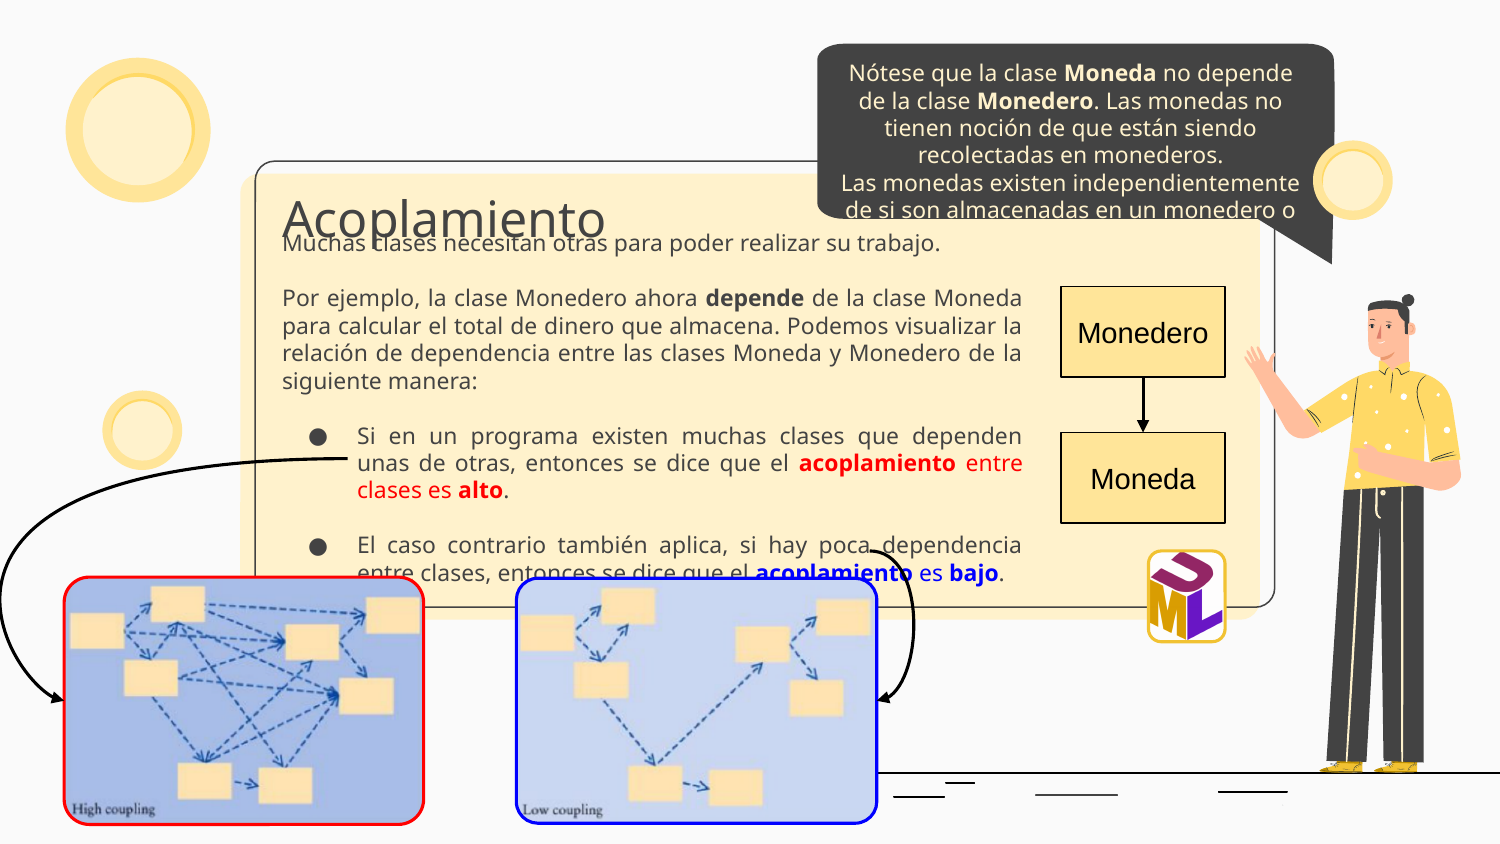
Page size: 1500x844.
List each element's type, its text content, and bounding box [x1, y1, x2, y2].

text_box Nótese que la clase Moneda no depende de la clase Monedero. Las monedas no tienen noción de que están siendo recolectadas en monederos. Las monedas existen independientemente de si son almacenadas en un monedero o no. [817, 43, 1335, 265]
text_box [882, 772, 1500, 798]
text_box Moneda [1061, 432, 1226, 524]
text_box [63, 458, 348, 702]
text_box Monedero [1061, 286, 1226, 378]
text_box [1309, 140, 1396, 221]
picture [516, 578, 877, 824]
title Acoplamiento [267, 195, 995, 240]
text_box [99, 390, 186, 457]
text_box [797, 622, 949, 630]
subtitle Muchas clases necesitan otras para poder realizar su trabajo. Por ejemplo, la clase Monedero ahora depende de la clase Moneda para calcular el total de dinero que almacena. Podemos visualizar la relación de dependencia entre las clases Moneda y Monedero de la siguiente manera: Si en un programa existen muchas clases que dependen unas de otras, entonces se dice que el acoplamiento entre clases es alto. El caso contrario también aplica, si hay poca dependencia entre clases, entonces se dice que el acoplamiento es bajo. [267, 238, 1050, 577]
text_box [1243, 293, 1463, 773]
picture [1148, 550, 1226, 642]
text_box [55, 57, 221, 203]
picture [63, 576, 424, 825]
